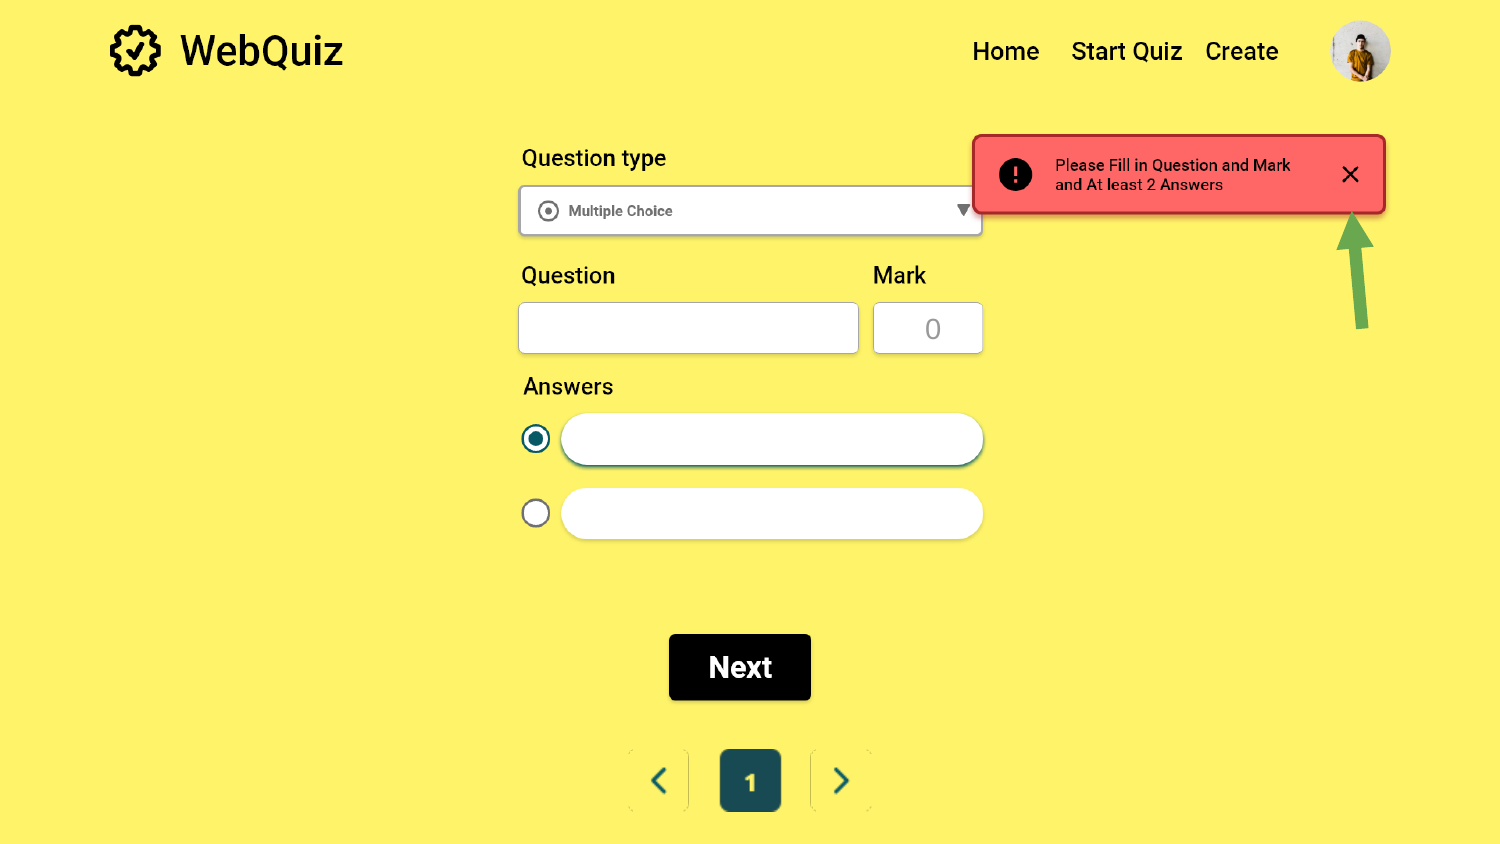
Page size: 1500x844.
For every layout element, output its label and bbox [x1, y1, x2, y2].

picture [0, 0, 1500, 844]
text_box [1351, 210, 1363, 329]
